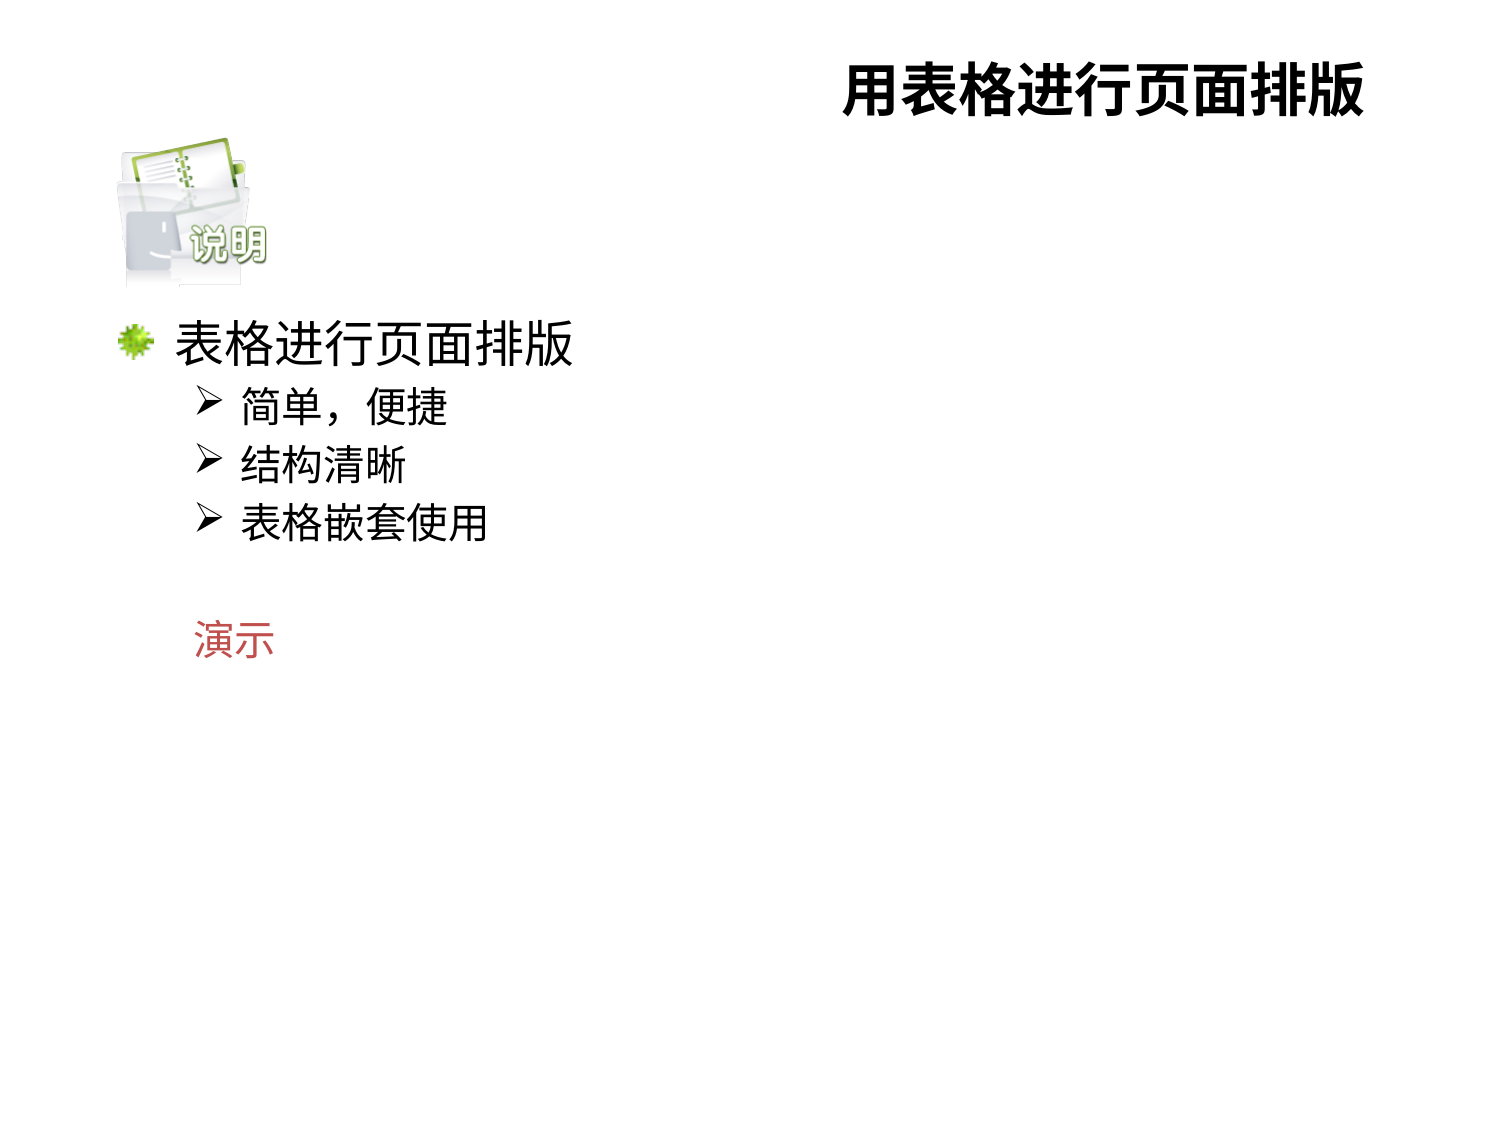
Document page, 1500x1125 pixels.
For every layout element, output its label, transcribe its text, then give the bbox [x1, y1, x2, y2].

picture [105, 128, 276, 299]
picture [118, 324, 154, 360]
list 表格进行页面排版 简单，便捷 结构清晰 表格嵌套使用 演示 [102, 304, 1454, 1008]
title 用表格进行页面排版 [719, 46, 1489, 130]
